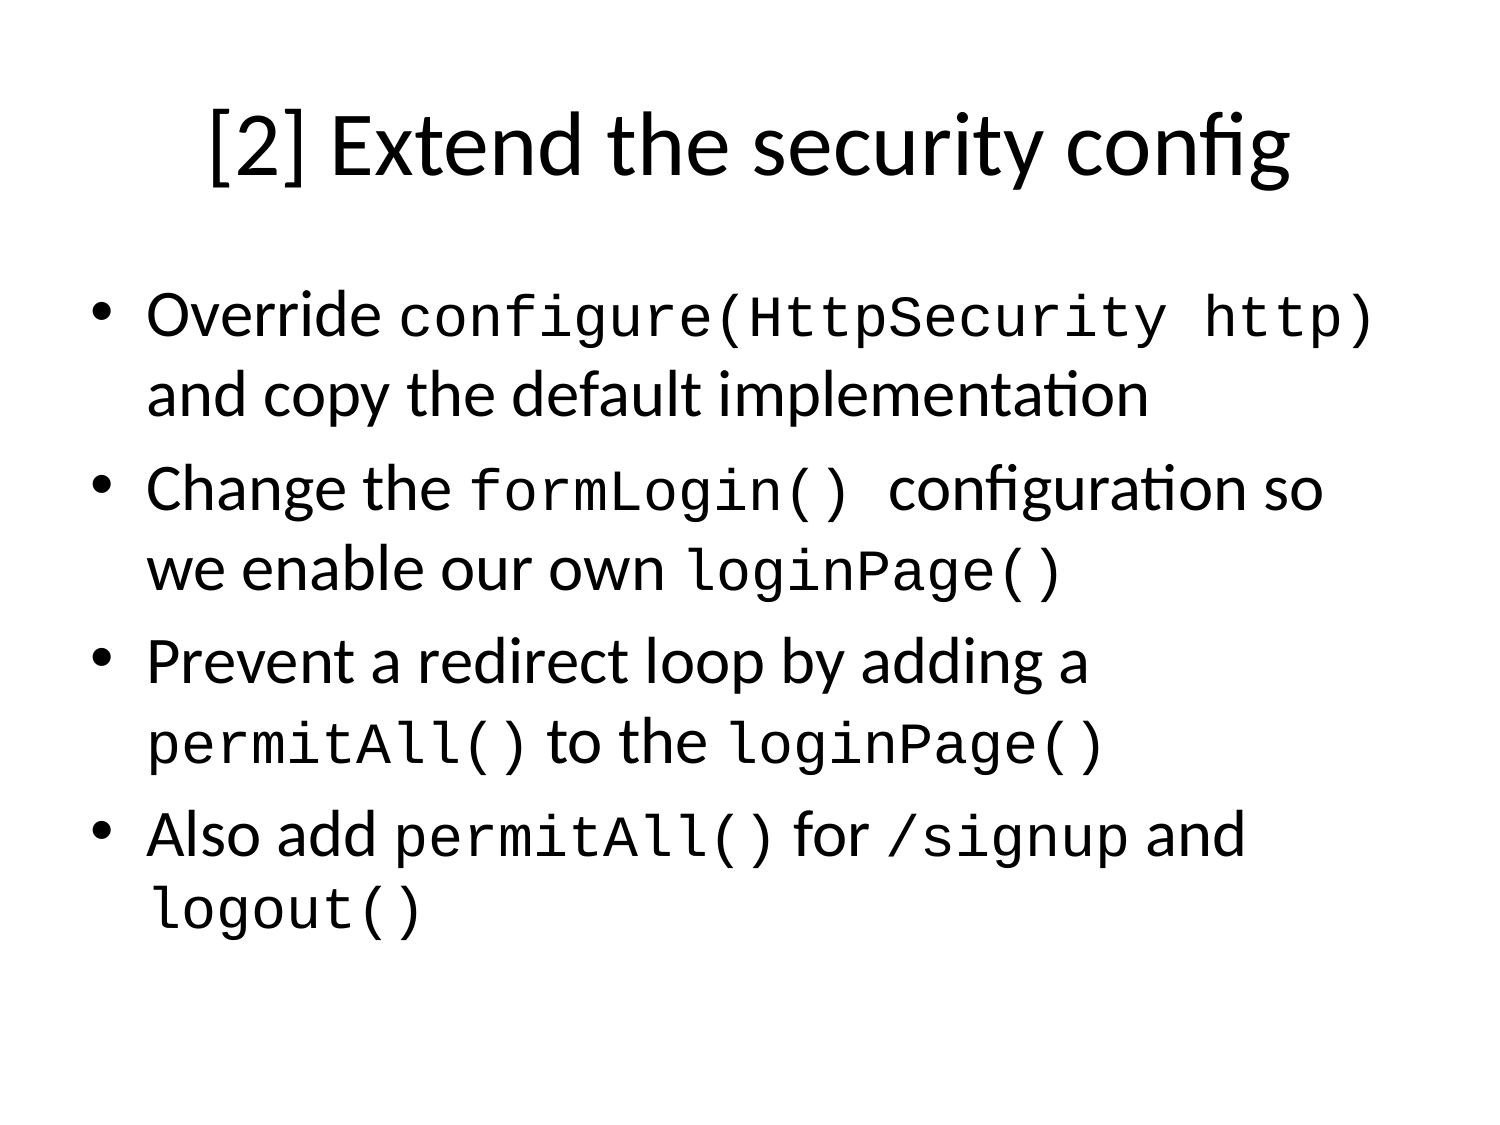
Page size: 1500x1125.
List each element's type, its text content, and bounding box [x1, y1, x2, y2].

title [2] Extend the security config [75, 45, 1425, 233]
list Override configure(HttpSecurity http) and copy the default implementation Change the formLogin() configuration so we enable our own loginPage() Prevent a redirect loop by adding a permitAll() to the loginPage() Also add permitAll() for /signup and logout() [75, 262, 1425, 1005]
